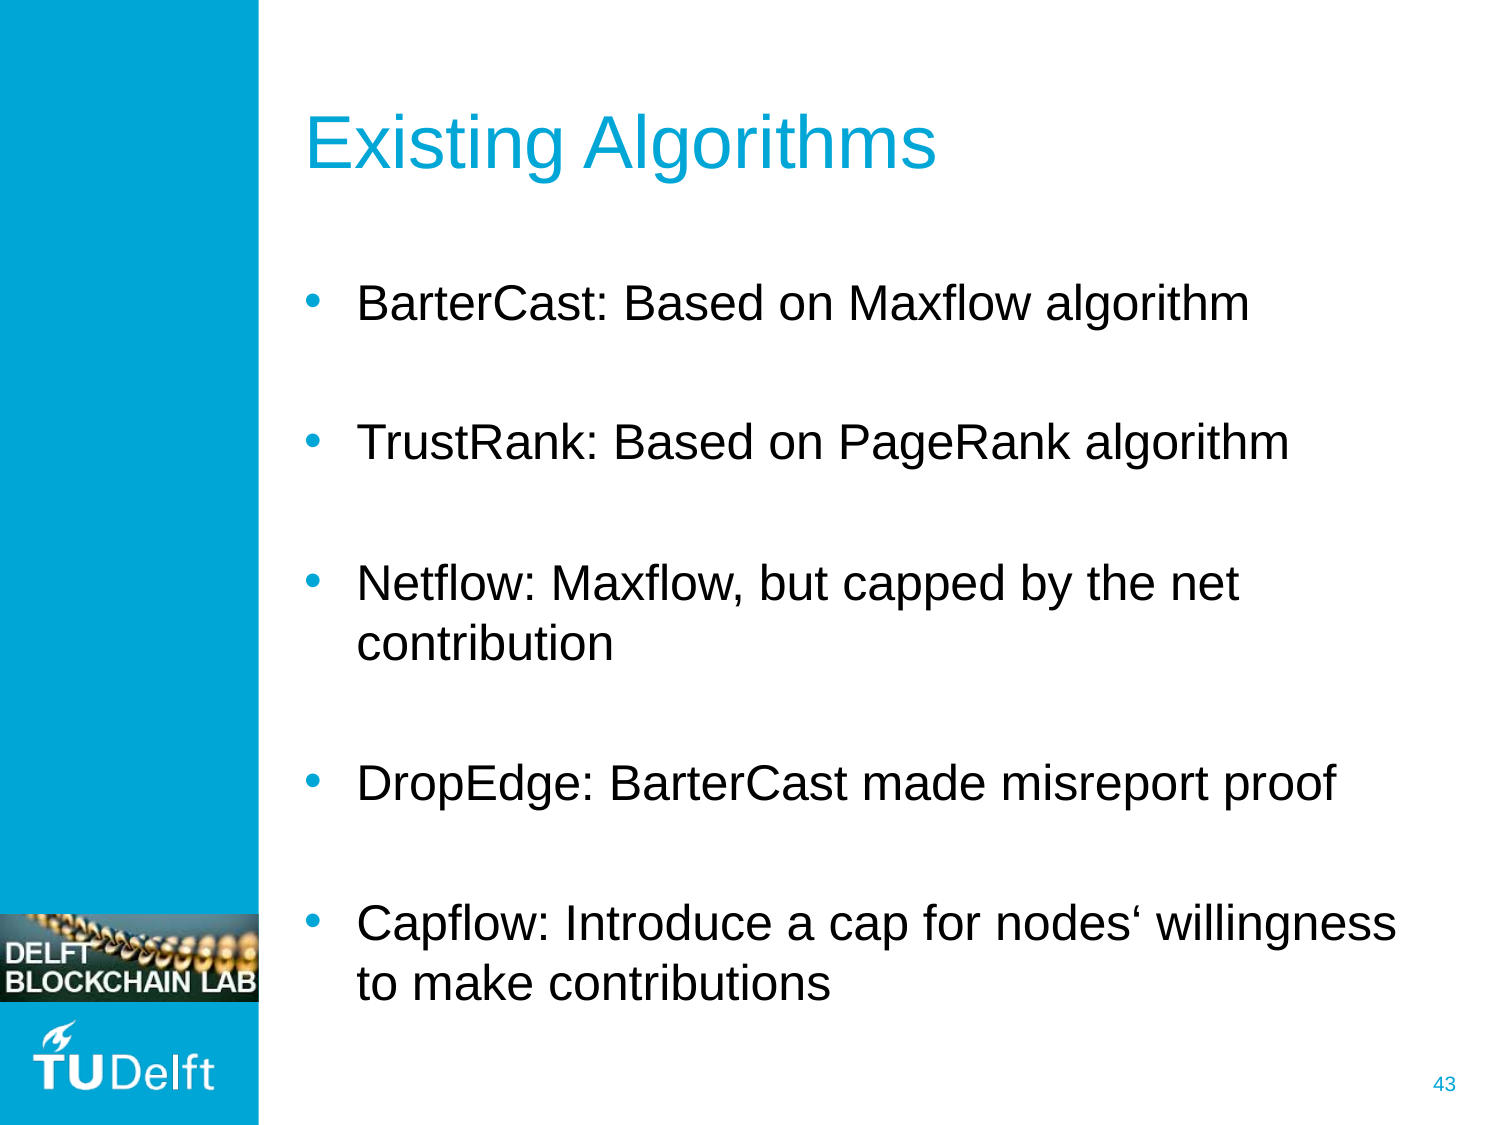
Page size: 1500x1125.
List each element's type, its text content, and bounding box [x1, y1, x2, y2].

title Existing Algorithms [289, 45, 1455, 233]
picture [0, 915, 259, 1001]
list BarterCast: Based on Maxflow algorithm TrustRank: Based on PageRank algorithm Netflow: Maxflow, but capped by the net contribution DropEdge: BarterCast made misreport proof Capflow: Introduce a cap for nodes‘ willingness to make contributions [289, 262, 1455, 1025]
